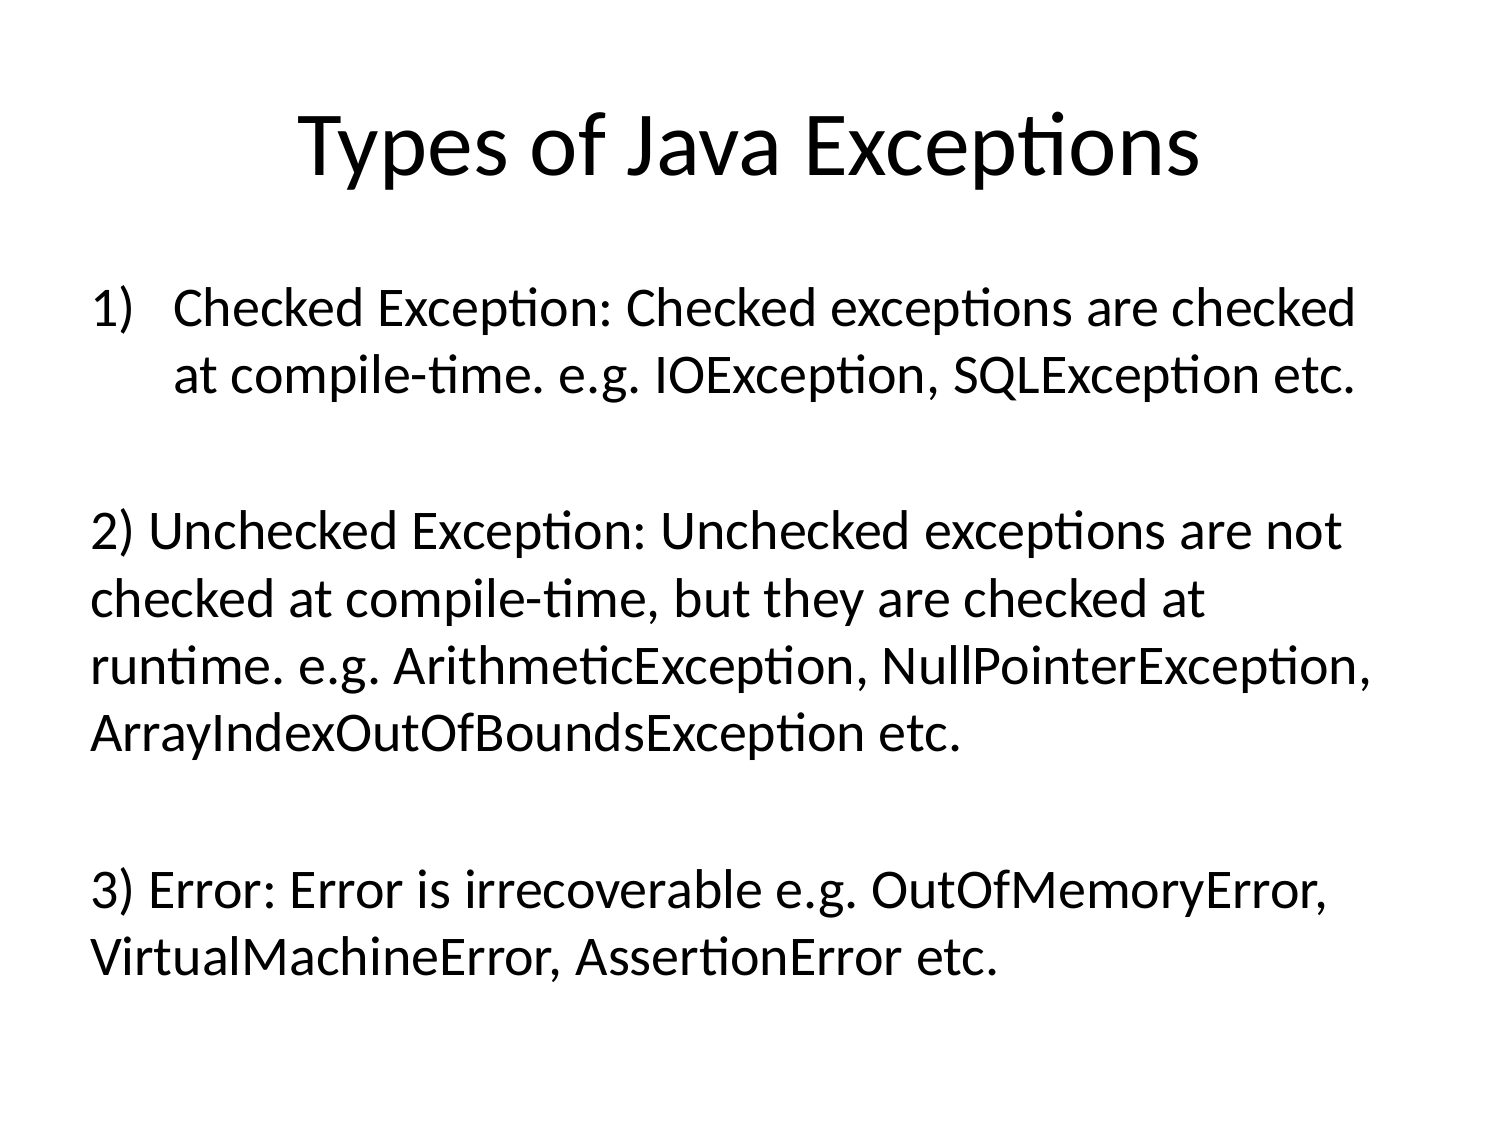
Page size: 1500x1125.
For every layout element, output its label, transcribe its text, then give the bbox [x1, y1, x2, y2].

title Types of Java Exceptions [75, 45, 1425, 233]
list Checked Exception: Checked exceptions are checked at compile-time. e.g. IOException, SQLException etc. 2) Unchecked Exception: Unchecked exceptions are not checked at compile-time, but they are checked at runtime. e.g. ArithmeticException, NullPointerException, ArrayIndexOutOfBoundsException etc. 3) Error: Error is irrecoverable e.g. OutOfMemoryError, VirtualMachineError, AssertionError etc. [75, 262, 1425, 1005]
